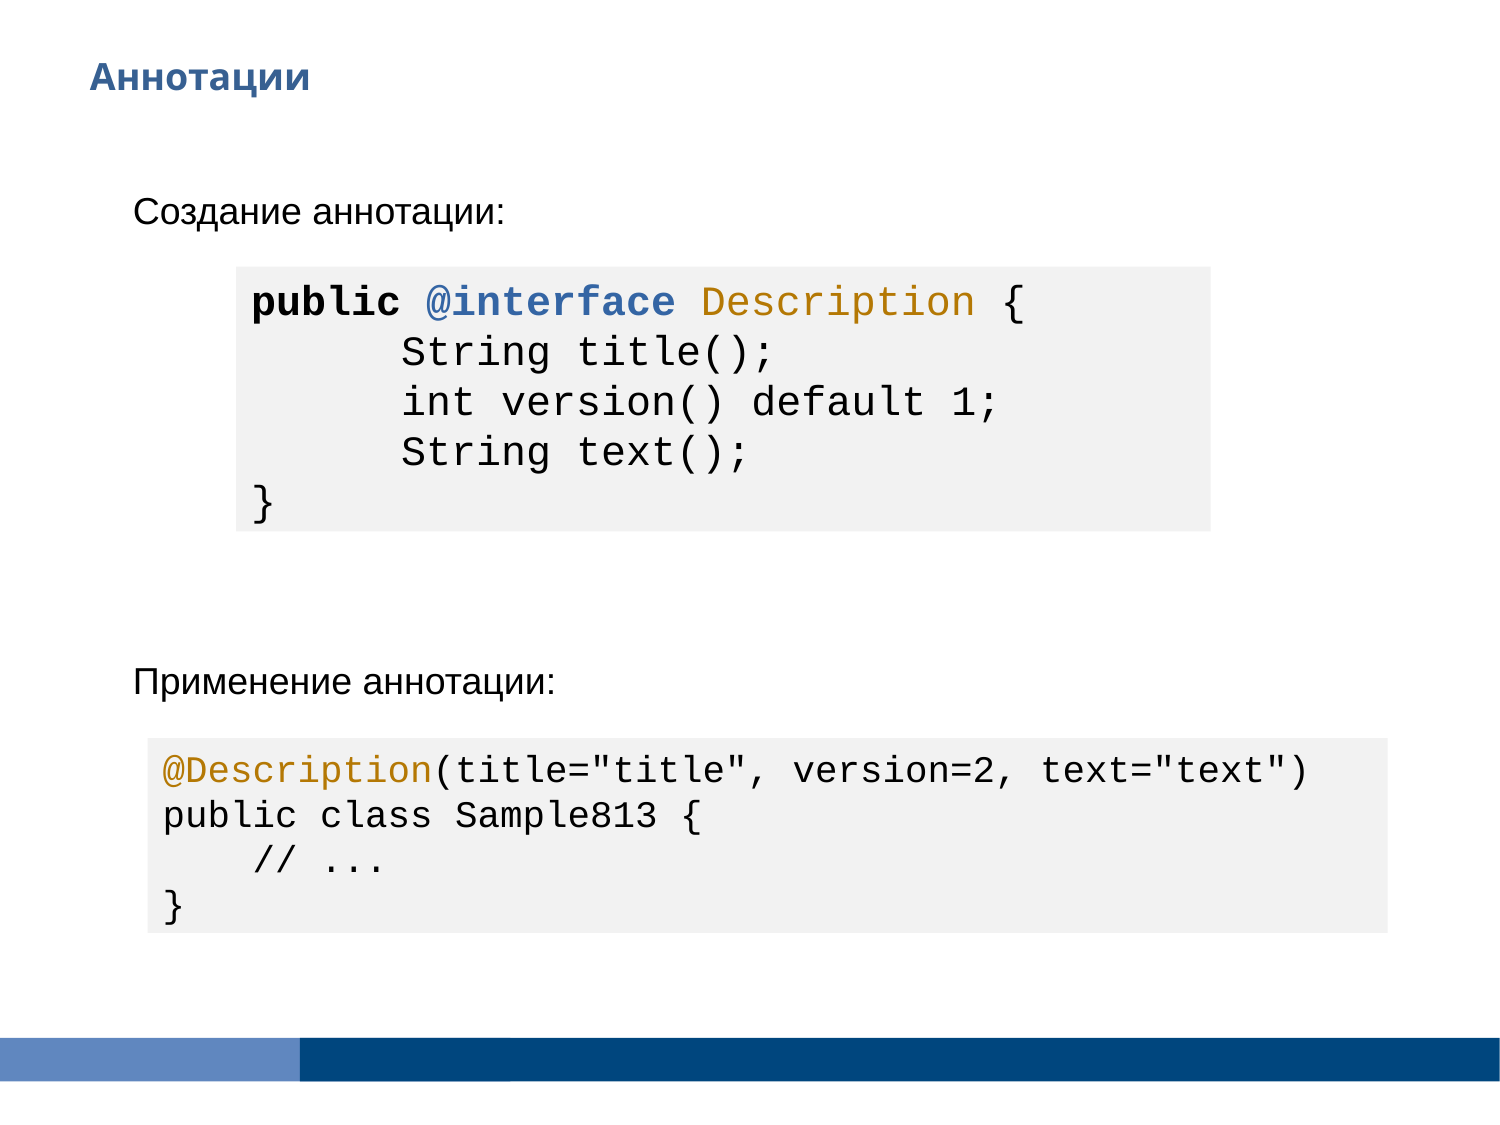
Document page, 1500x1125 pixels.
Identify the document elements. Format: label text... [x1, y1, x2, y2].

text_box Аннотации [74, 45, 1425, 163]
text_box Применение аннотации: [118, 649, 768, 707]
text_box @Description(title="title", version=2, text="text") public class Sample813 { // ... } [147, 738, 1388, 933]
text_box public @interface Description { String title(); int version() default 1; String text(); } [236, 266, 1211, 532]
text_box Создание аннотации: [118, 179, 768, 237]
